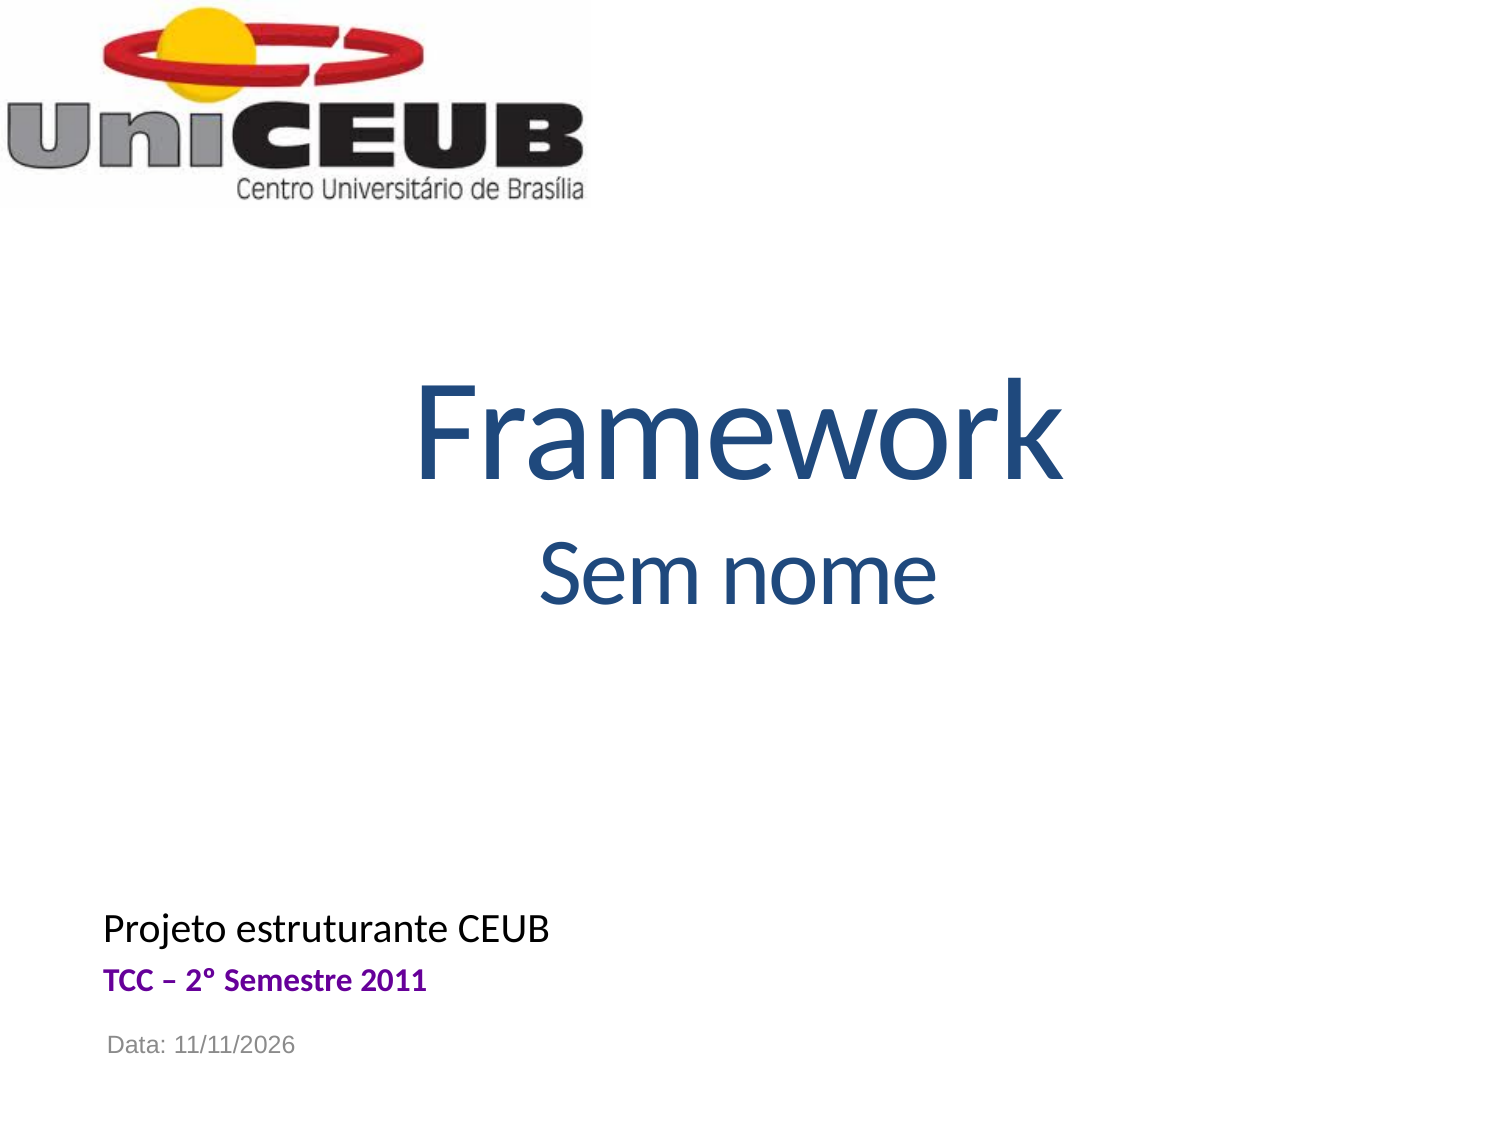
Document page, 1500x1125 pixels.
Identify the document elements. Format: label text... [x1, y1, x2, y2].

text_box Framework Sem nome [114, 326, 1365, 646]
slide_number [91, 1013, 442, 1074]
picture [0, 0, 591, 209]
text_box Projeto estruturante CEUB TCC – 2º Semestre 2011 [88, 893, 1153, 1006]
